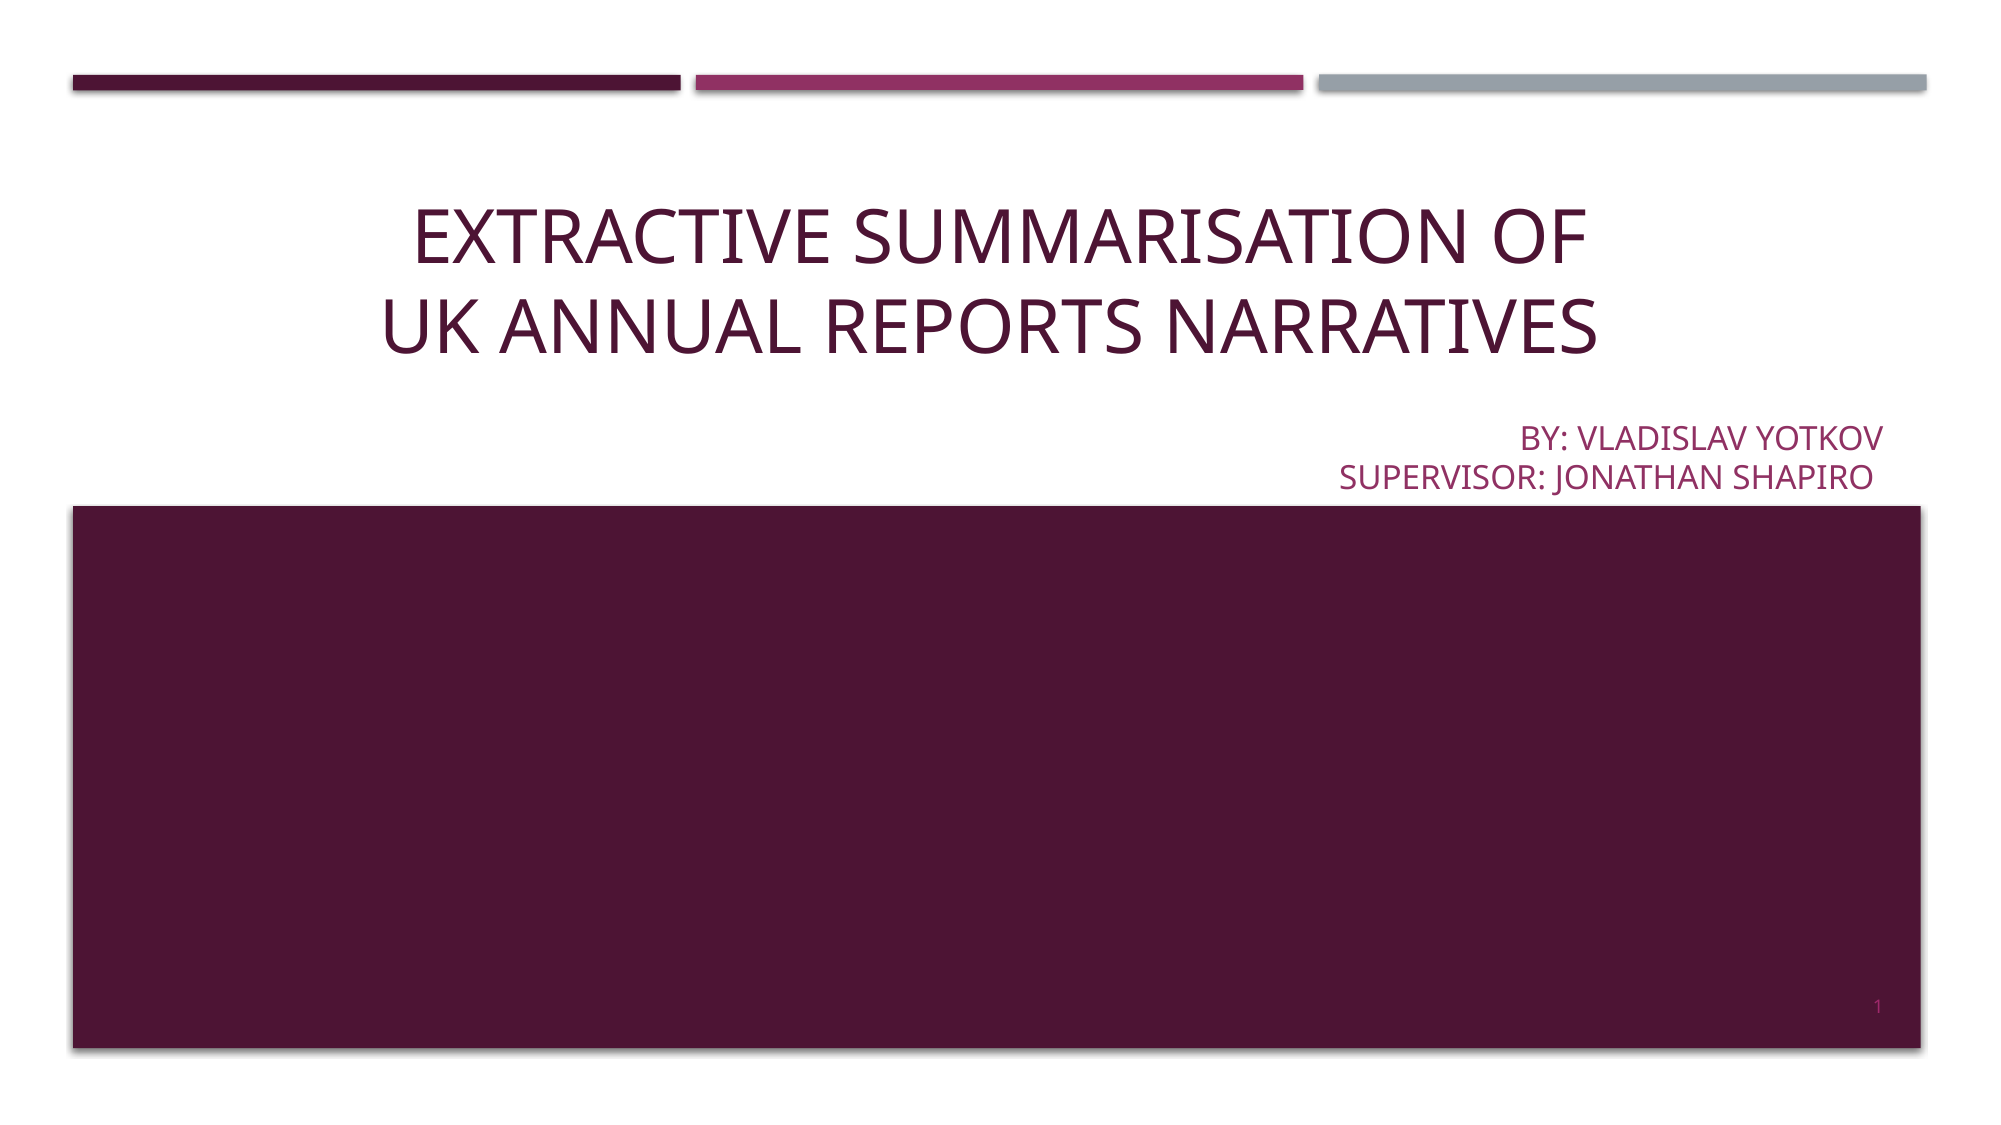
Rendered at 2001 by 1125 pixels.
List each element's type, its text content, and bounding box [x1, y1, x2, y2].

subtitle By: Vladislav Yotkov Supervisor: Jonathan Shapiro [95, 409, 1899, 507]
slide_number 1 [1732, 977, 1899, 1037]
title Extractive summarisation of UK annual reports narratives [98, 134, 1902, 377]
